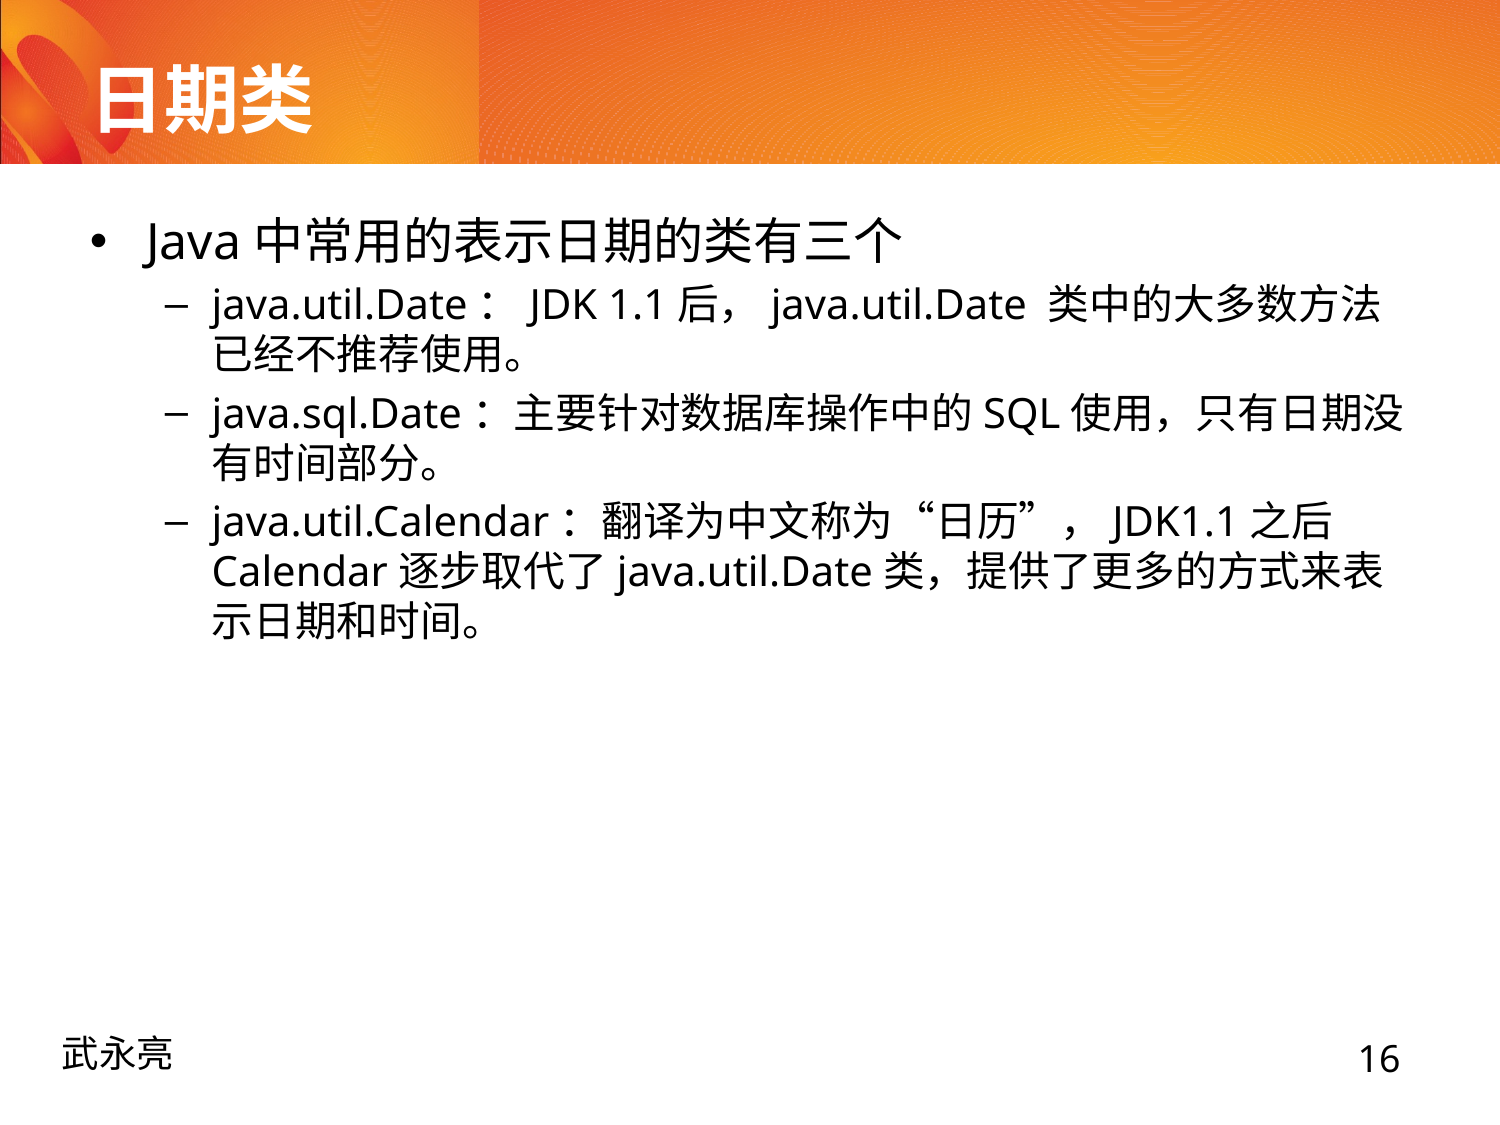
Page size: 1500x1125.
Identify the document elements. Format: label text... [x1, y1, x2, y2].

list Java中常用的表示日期的类有三个 java.util.Date：JDK 1.1后，java.util.Date 类中的大多数方法已经不推荐使用。 java.sql.Date：主要针对数据库操作中的SQL使用，只有日期没有时间部分。 java.util.Calendar：翻译为中文称为“日历”，JDK1.1之后Calendar逐步取代了java.util.Date类，提供了更多的方式来表示日期和时间。 [75, 190, 1425, 1005]
title 日期类 [75, 45, 1425, 167]
picture [0, 0, 1500, 164]
